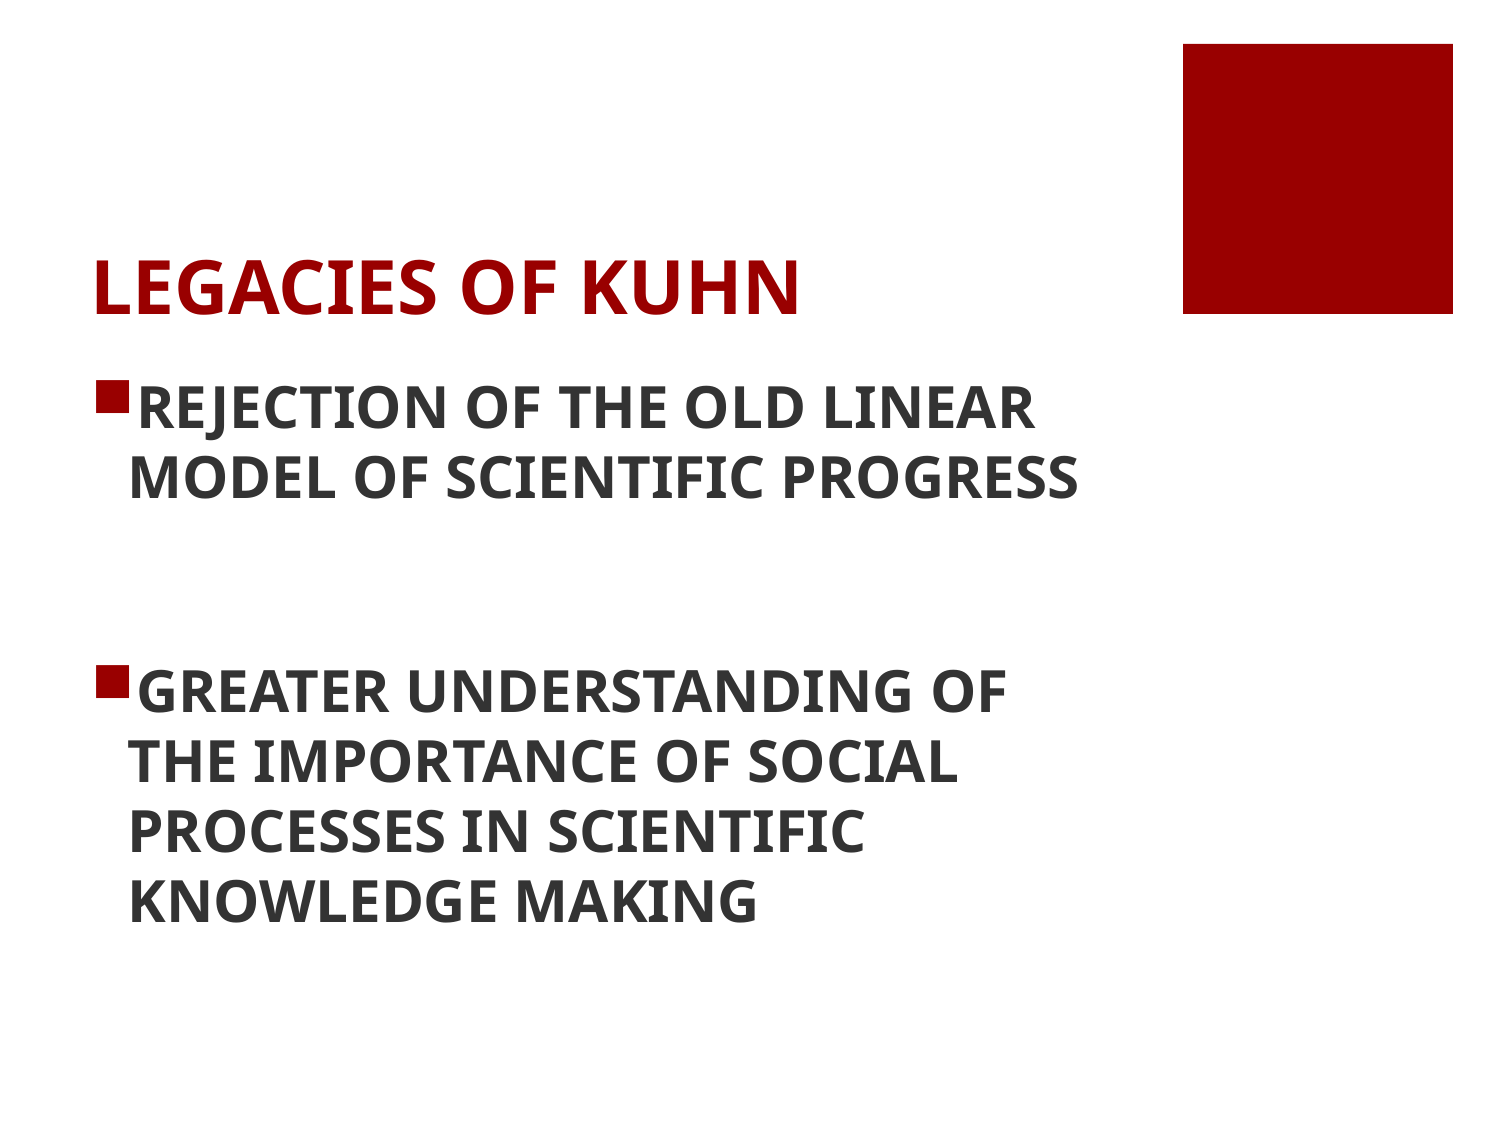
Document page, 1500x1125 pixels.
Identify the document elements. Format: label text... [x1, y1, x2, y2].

list REJECTION OF THE OLD LINEAR MODEL OF SCIENTIFIC PROGRESS GREATER UNDERSTANDING OF THE IMPORTANCE OF SOCIAL PROCESSES IN SCIENTIFIC KNOWLEDGE MAKING [75, 362, 1143, 1005]
title LEGACIES OF KUHN [75, 149, 1143, 338]
